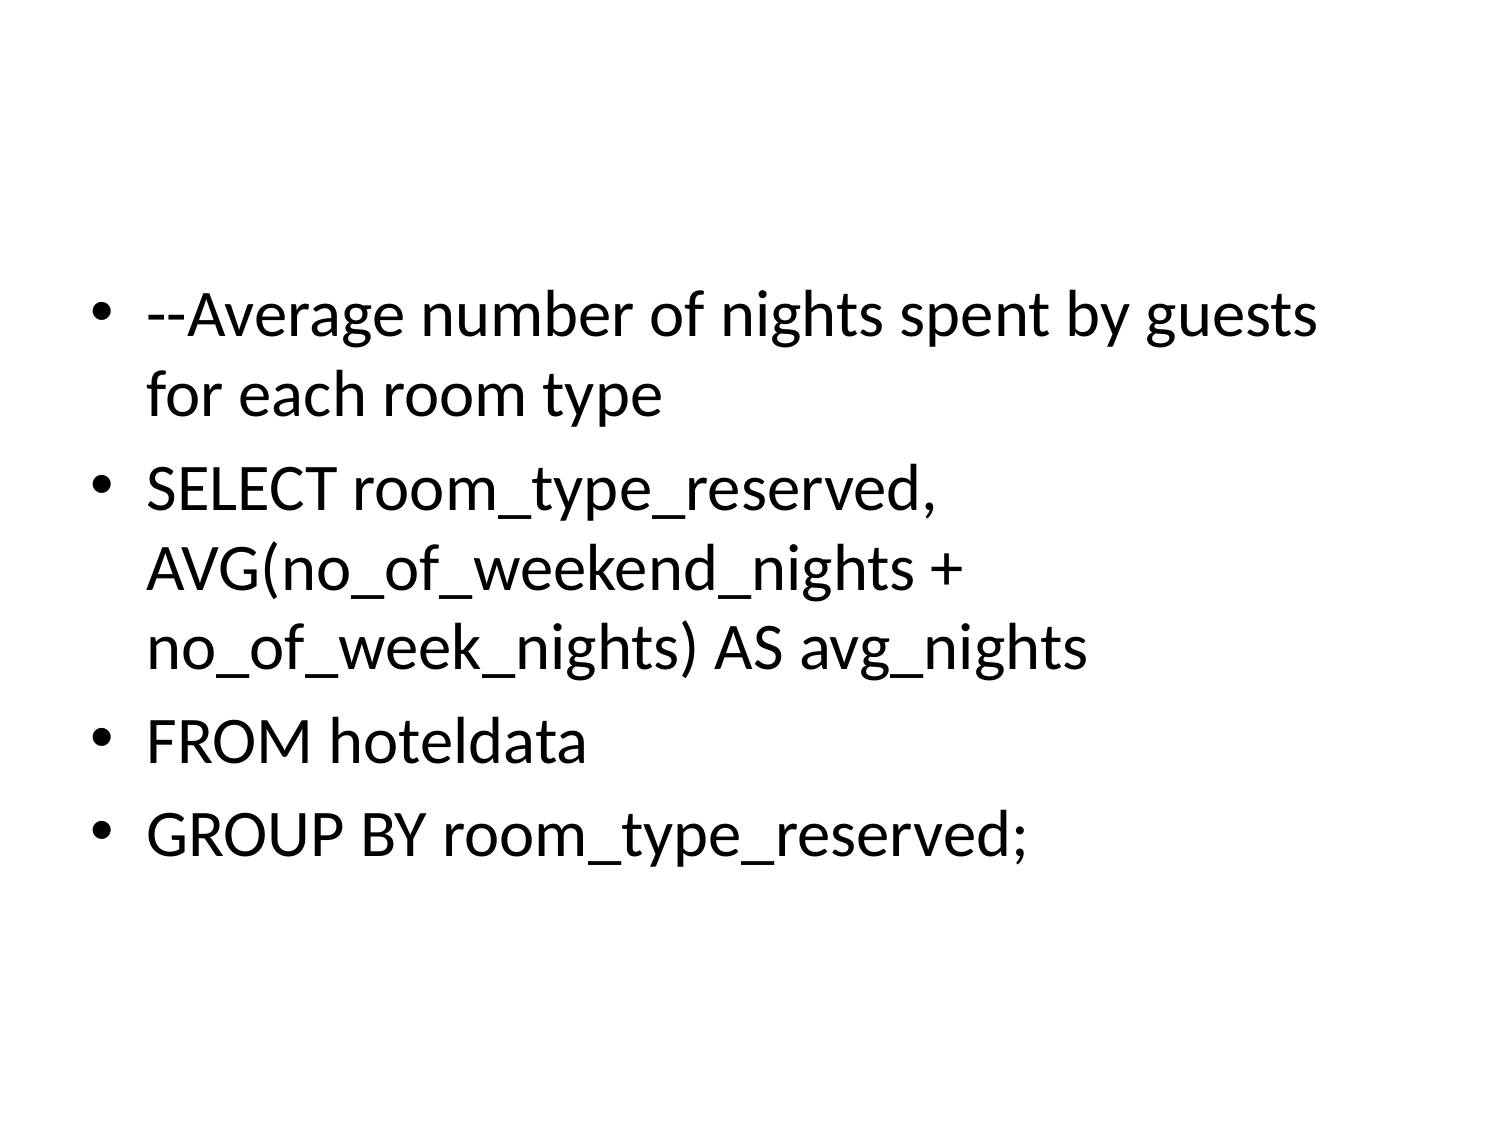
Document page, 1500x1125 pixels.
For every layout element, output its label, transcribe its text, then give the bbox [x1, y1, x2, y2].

list --Average number of nights spent by guests for each room type SELECT room_type_reserved, AVG(no_of_weekend_nights + no_of_week_nights) AS avg_nights FROM hoteldata GROUP BY room_type_reserved; [75, 262, 1425, 1005]
